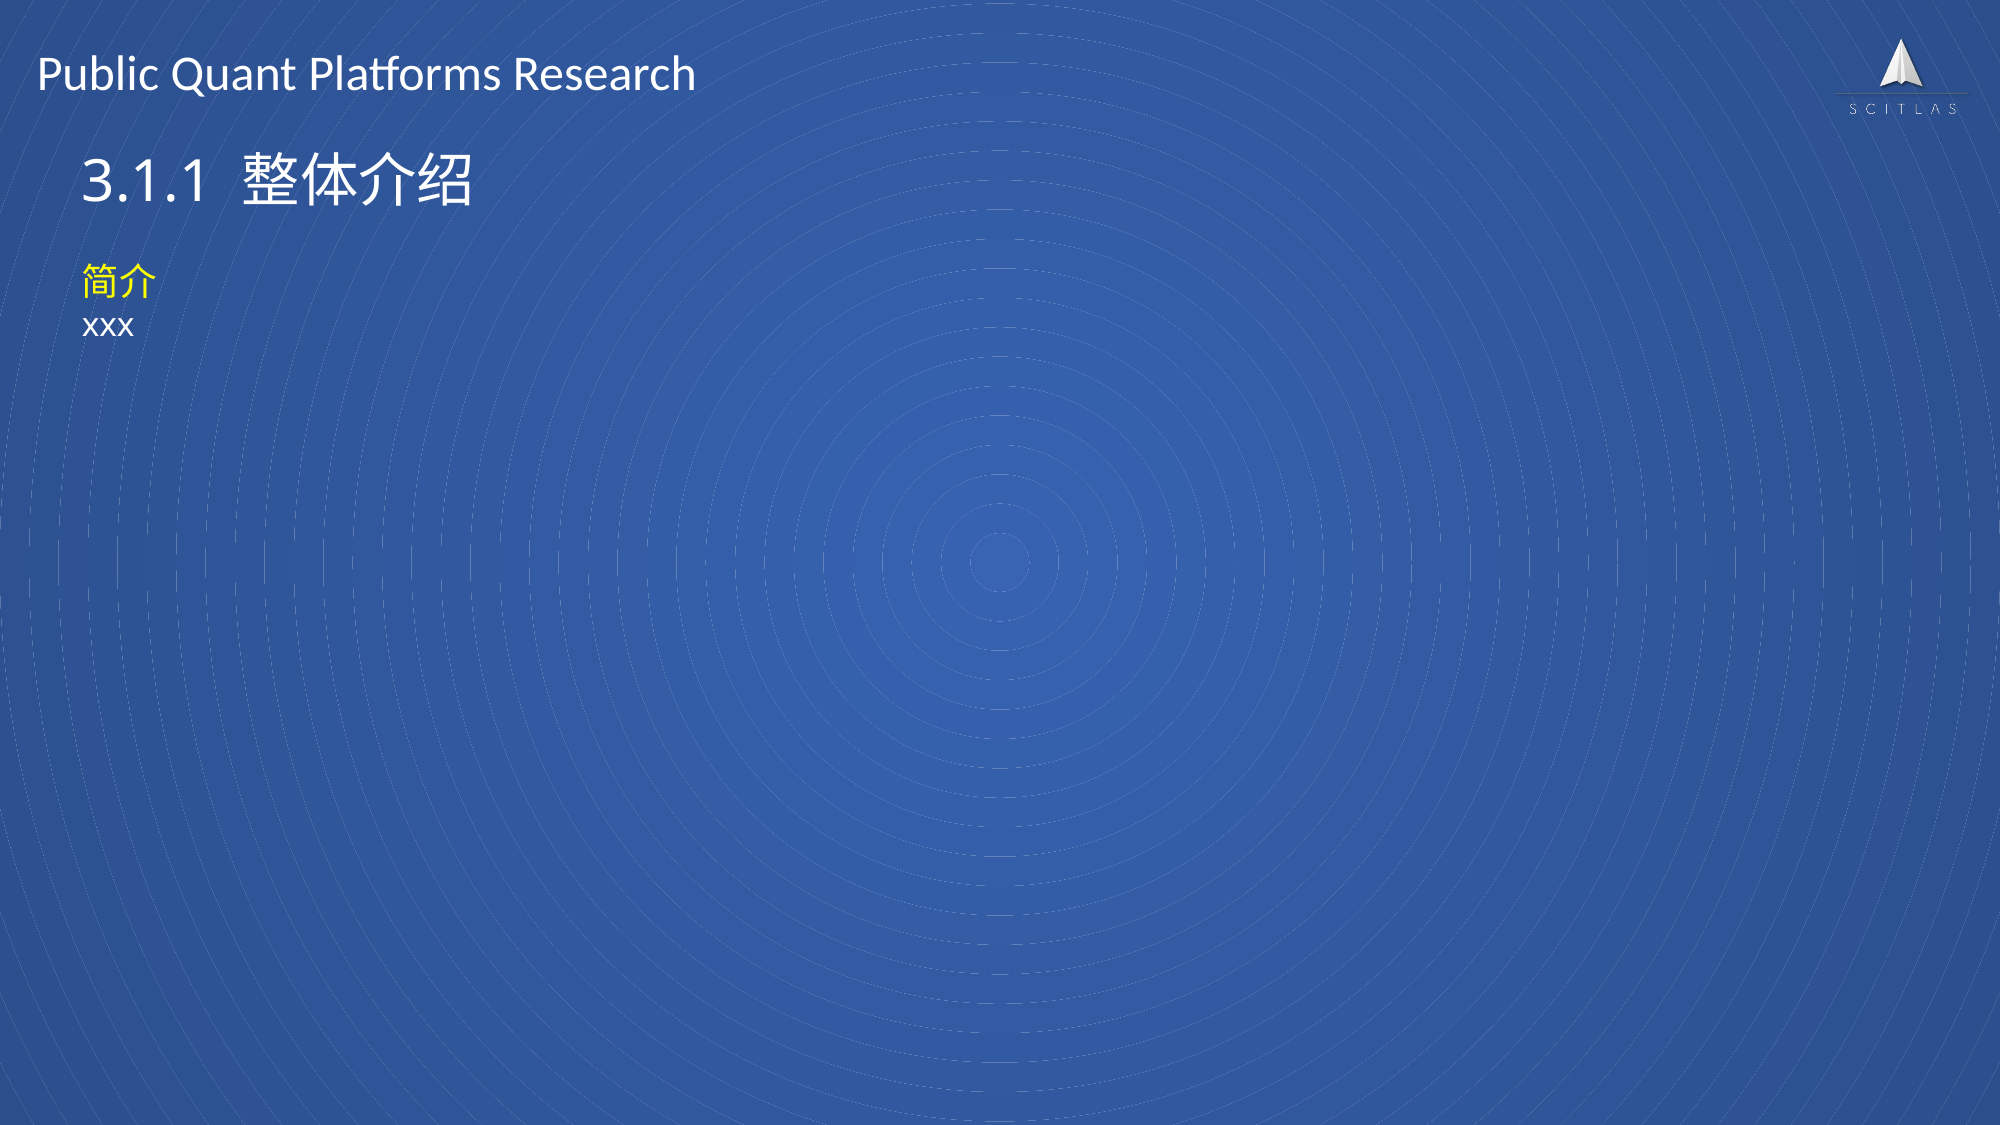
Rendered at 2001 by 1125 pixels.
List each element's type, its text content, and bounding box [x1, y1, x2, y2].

text_box [0, 0, 2000, 1125]
text_box Public Quant Platforms Research [22, 32, 778, 108]
text_box 3.1.1 整体介绍 简介 xxx [67, 135, 1833, 351]
picture [1802, 0, 2000, 142]
